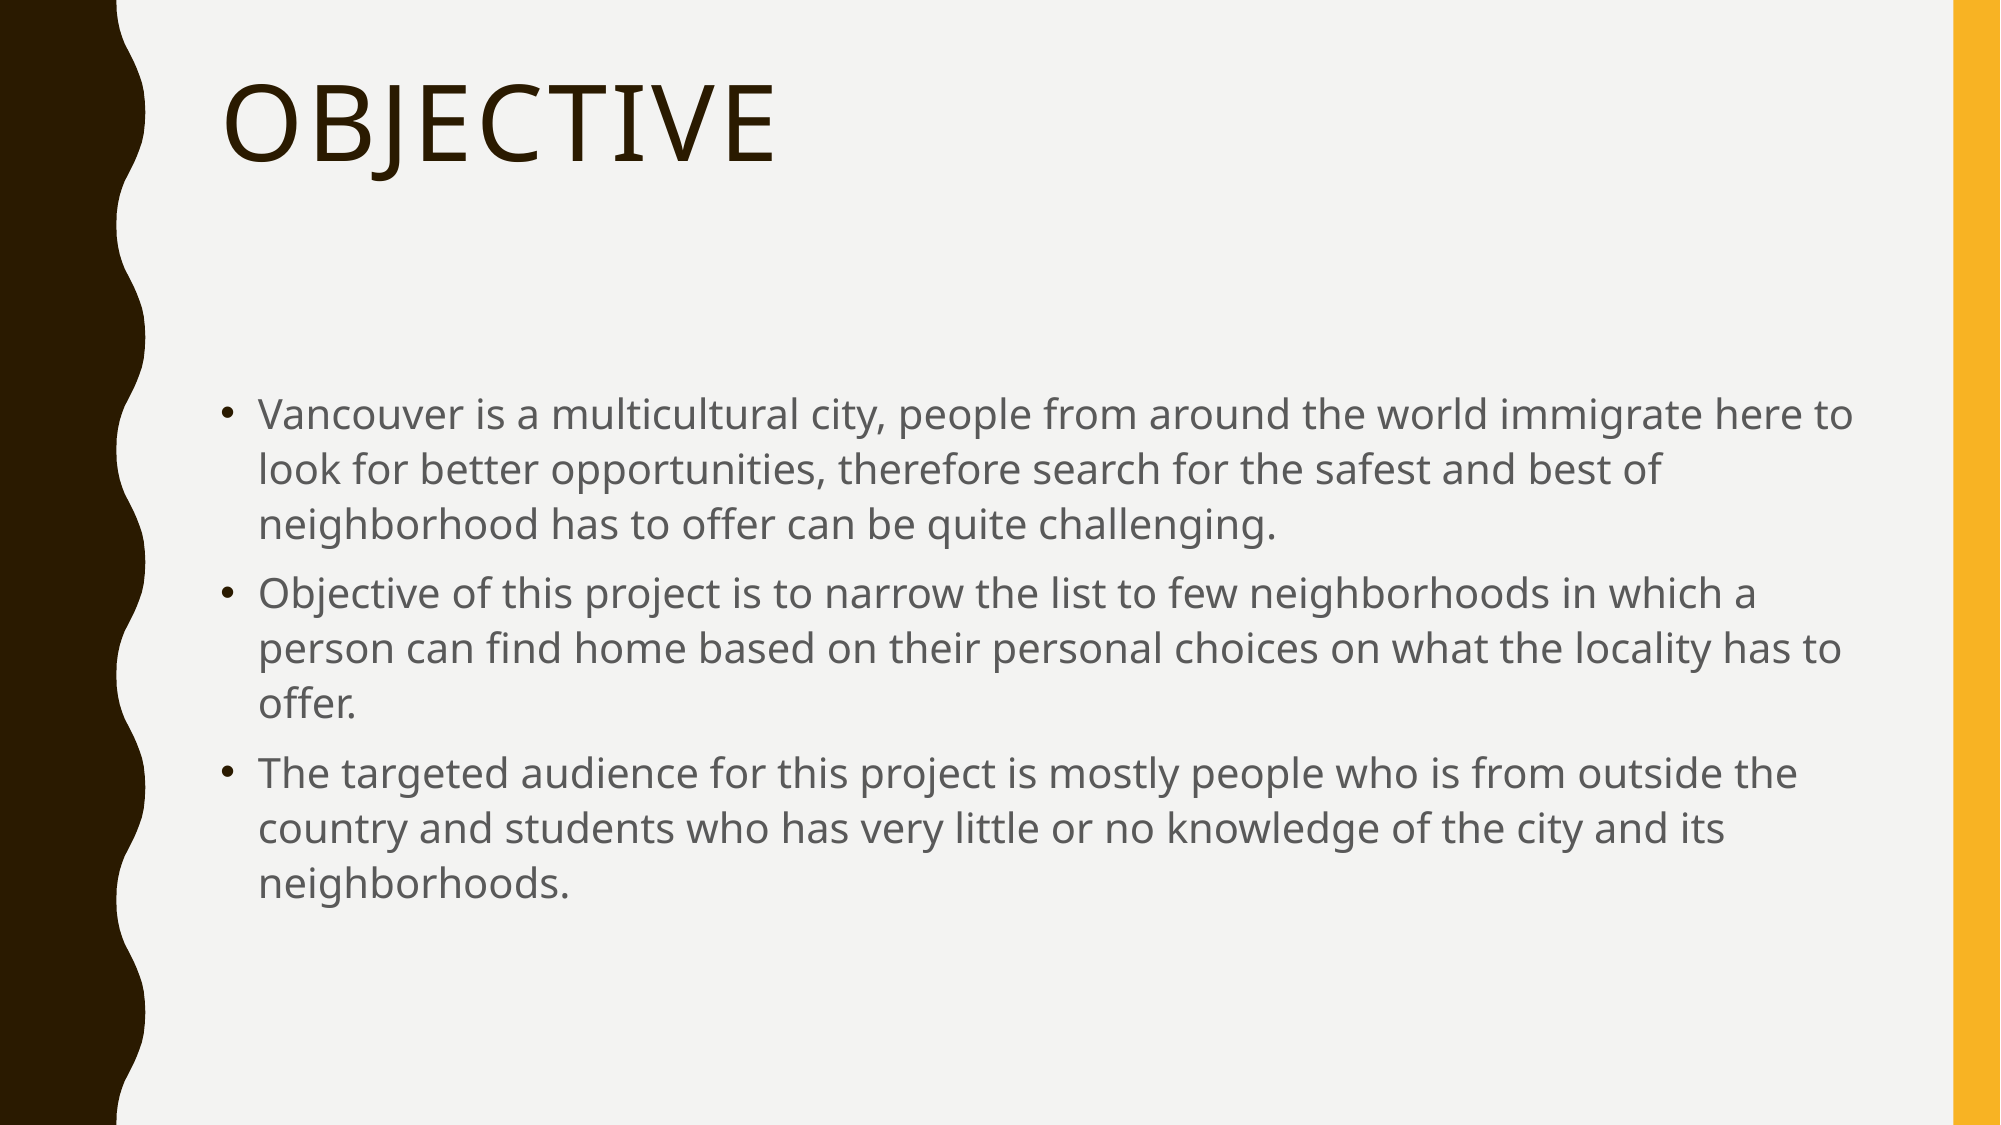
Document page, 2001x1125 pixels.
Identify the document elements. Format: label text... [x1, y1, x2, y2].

list Vancouver is a multicultural city, people from around the world immigrate here to look for better opportunities, therefore search for the safest and best of neighborhood has to offer can be quite challenging. Objective of this project is to narrow the list to few neighborhoods in which a person can find home based on their personal choices on what the locality has to offer. The targeted audience for this project is mostly people who is from outside the country and students who has very little or no knowledge of the city and its neighborhoods. [205, 375, 1875, 965]
title OBJECTIVE [205, 62, 1875, 308]
